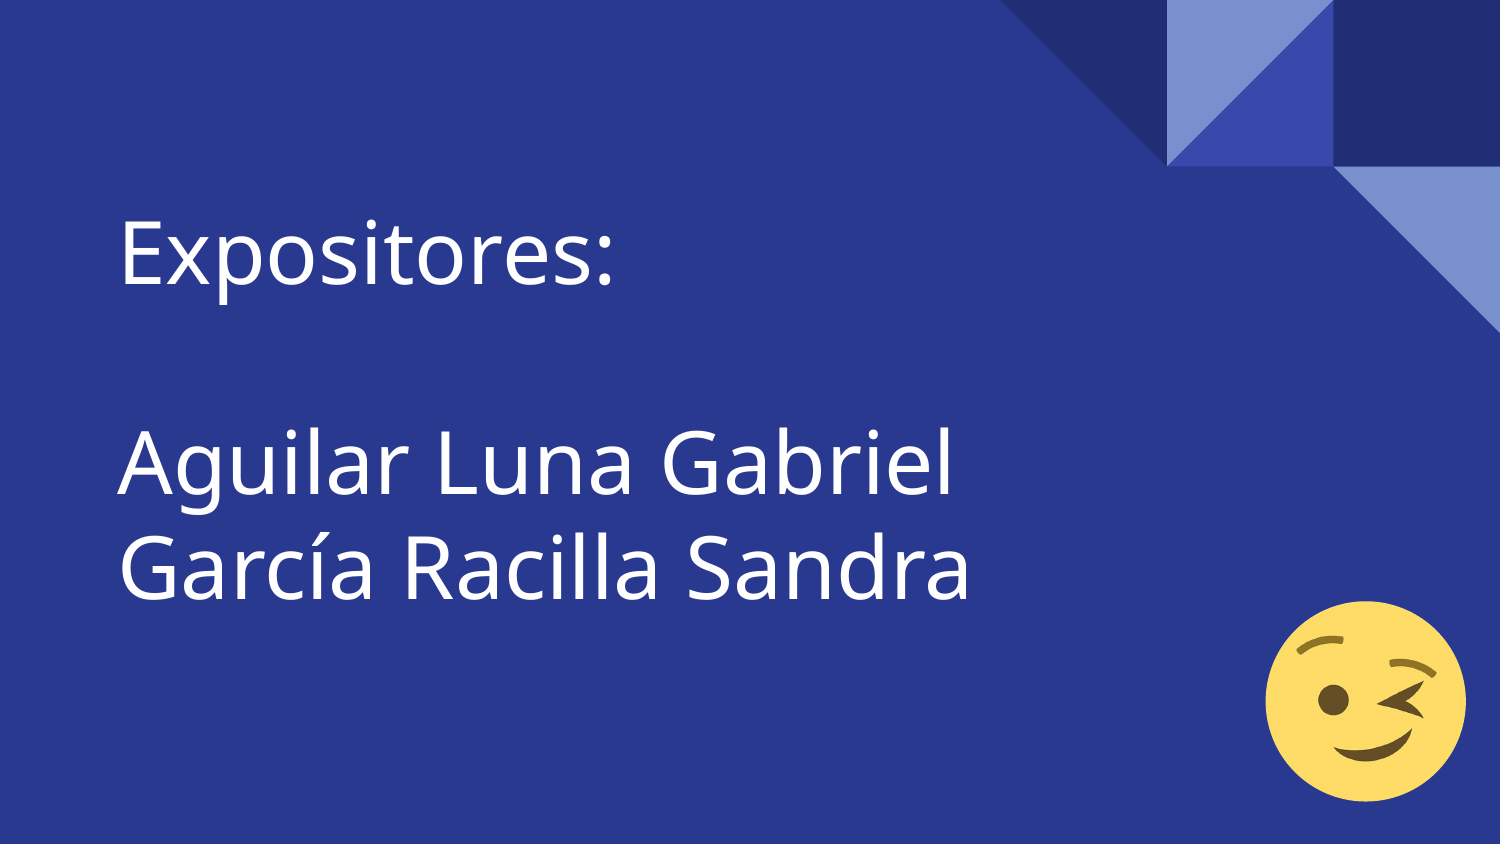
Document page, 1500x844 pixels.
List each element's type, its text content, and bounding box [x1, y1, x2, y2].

title Expositores: Aguilar Luna Gabriel García Racilla Sandra [102, 212, 1452, 602]
picture [1265, 601, 1467, 802]
